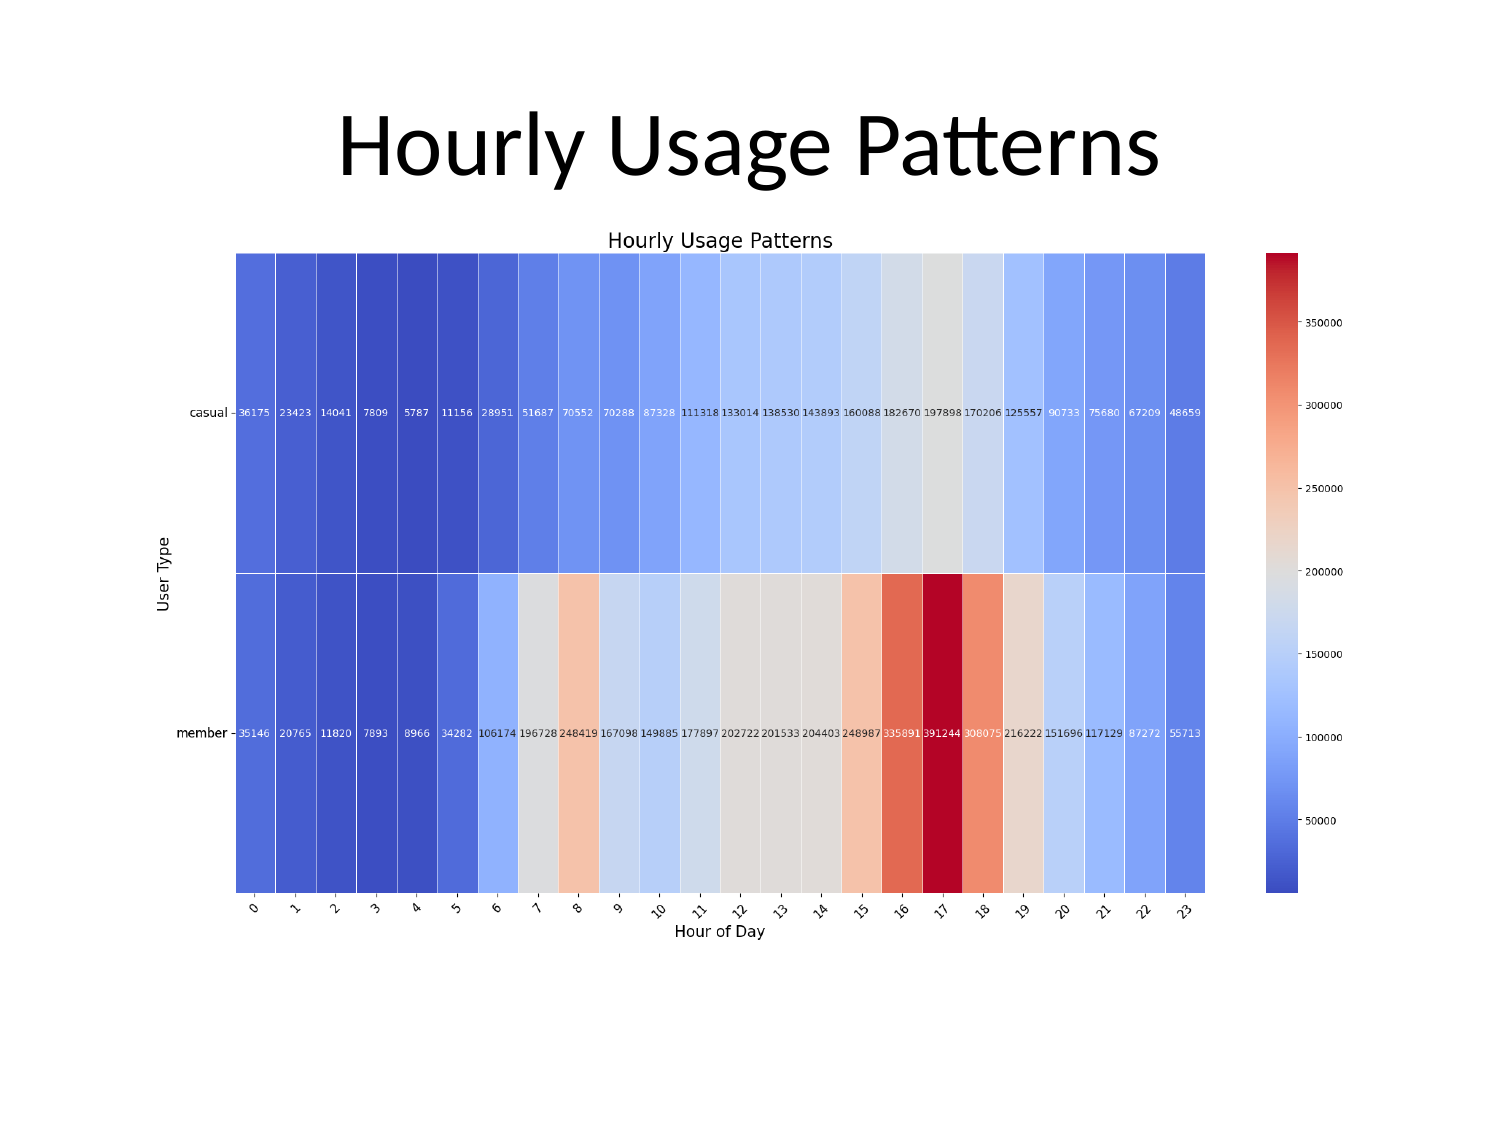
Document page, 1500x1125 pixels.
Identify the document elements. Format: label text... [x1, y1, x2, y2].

picture [149, 224, 1351, 947]
title Hourly Usage Patterns [75, 45, 1425, 233]
